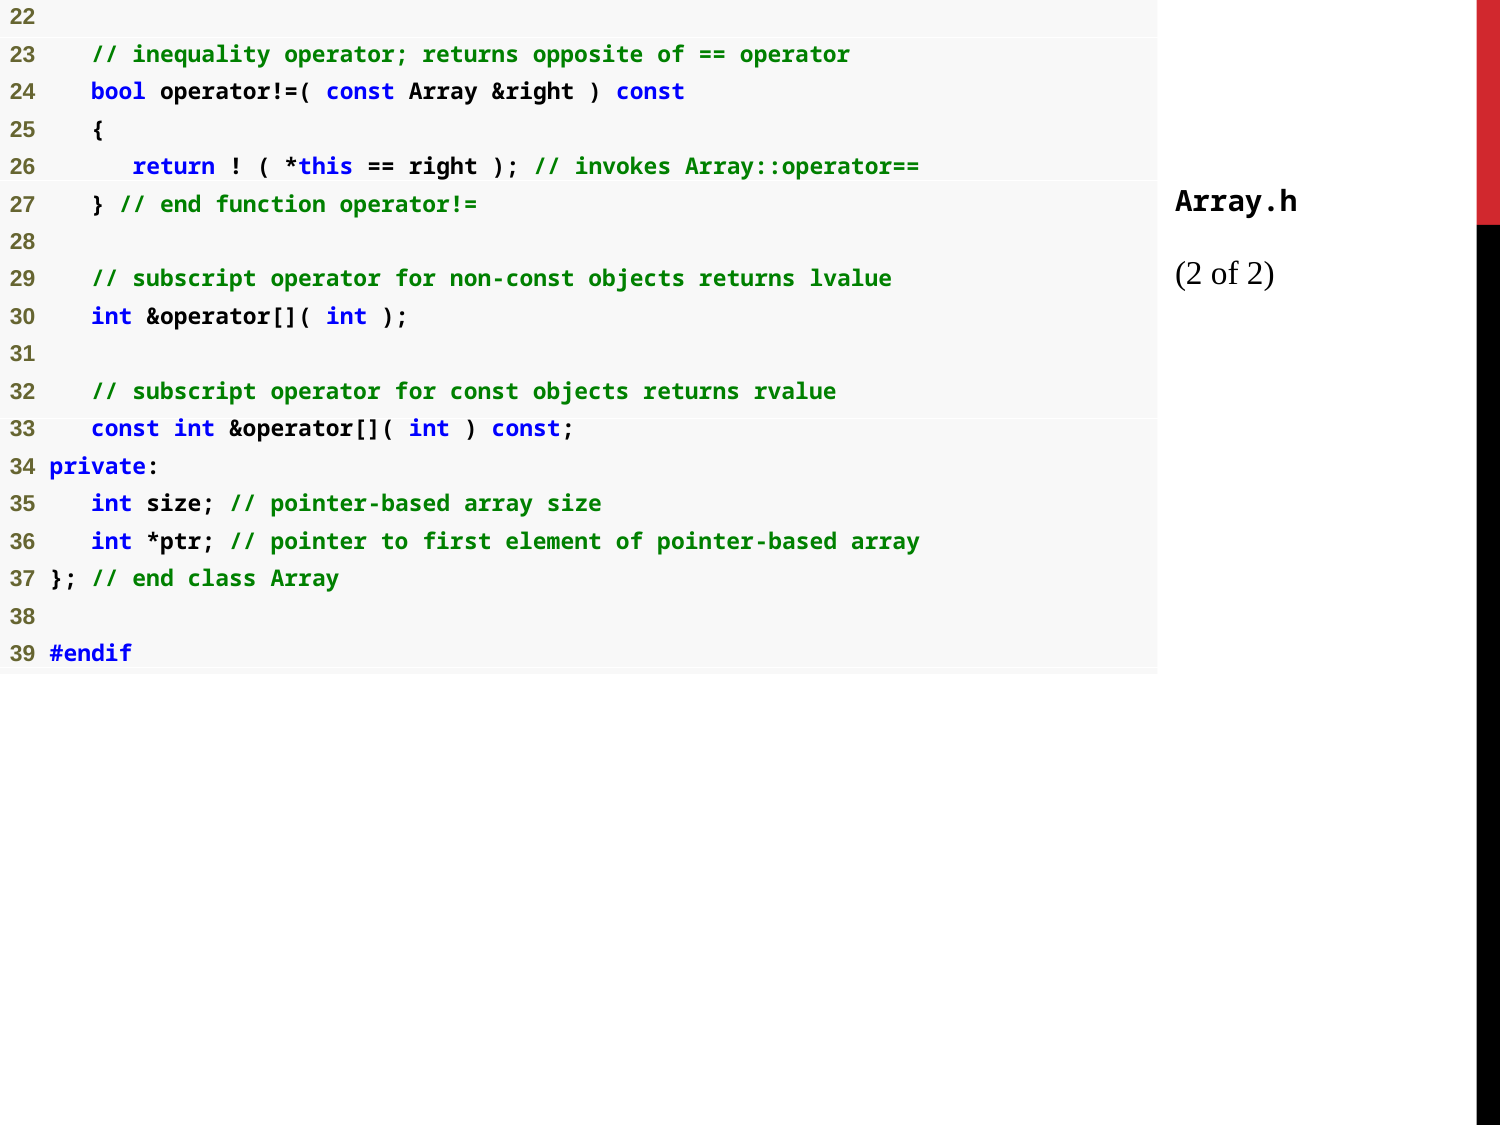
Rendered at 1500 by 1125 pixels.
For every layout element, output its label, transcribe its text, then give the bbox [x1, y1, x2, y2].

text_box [0, 0, 1158, 704]
text_box Array.h (2 of 2) [1174, 175, 1475, 299]
